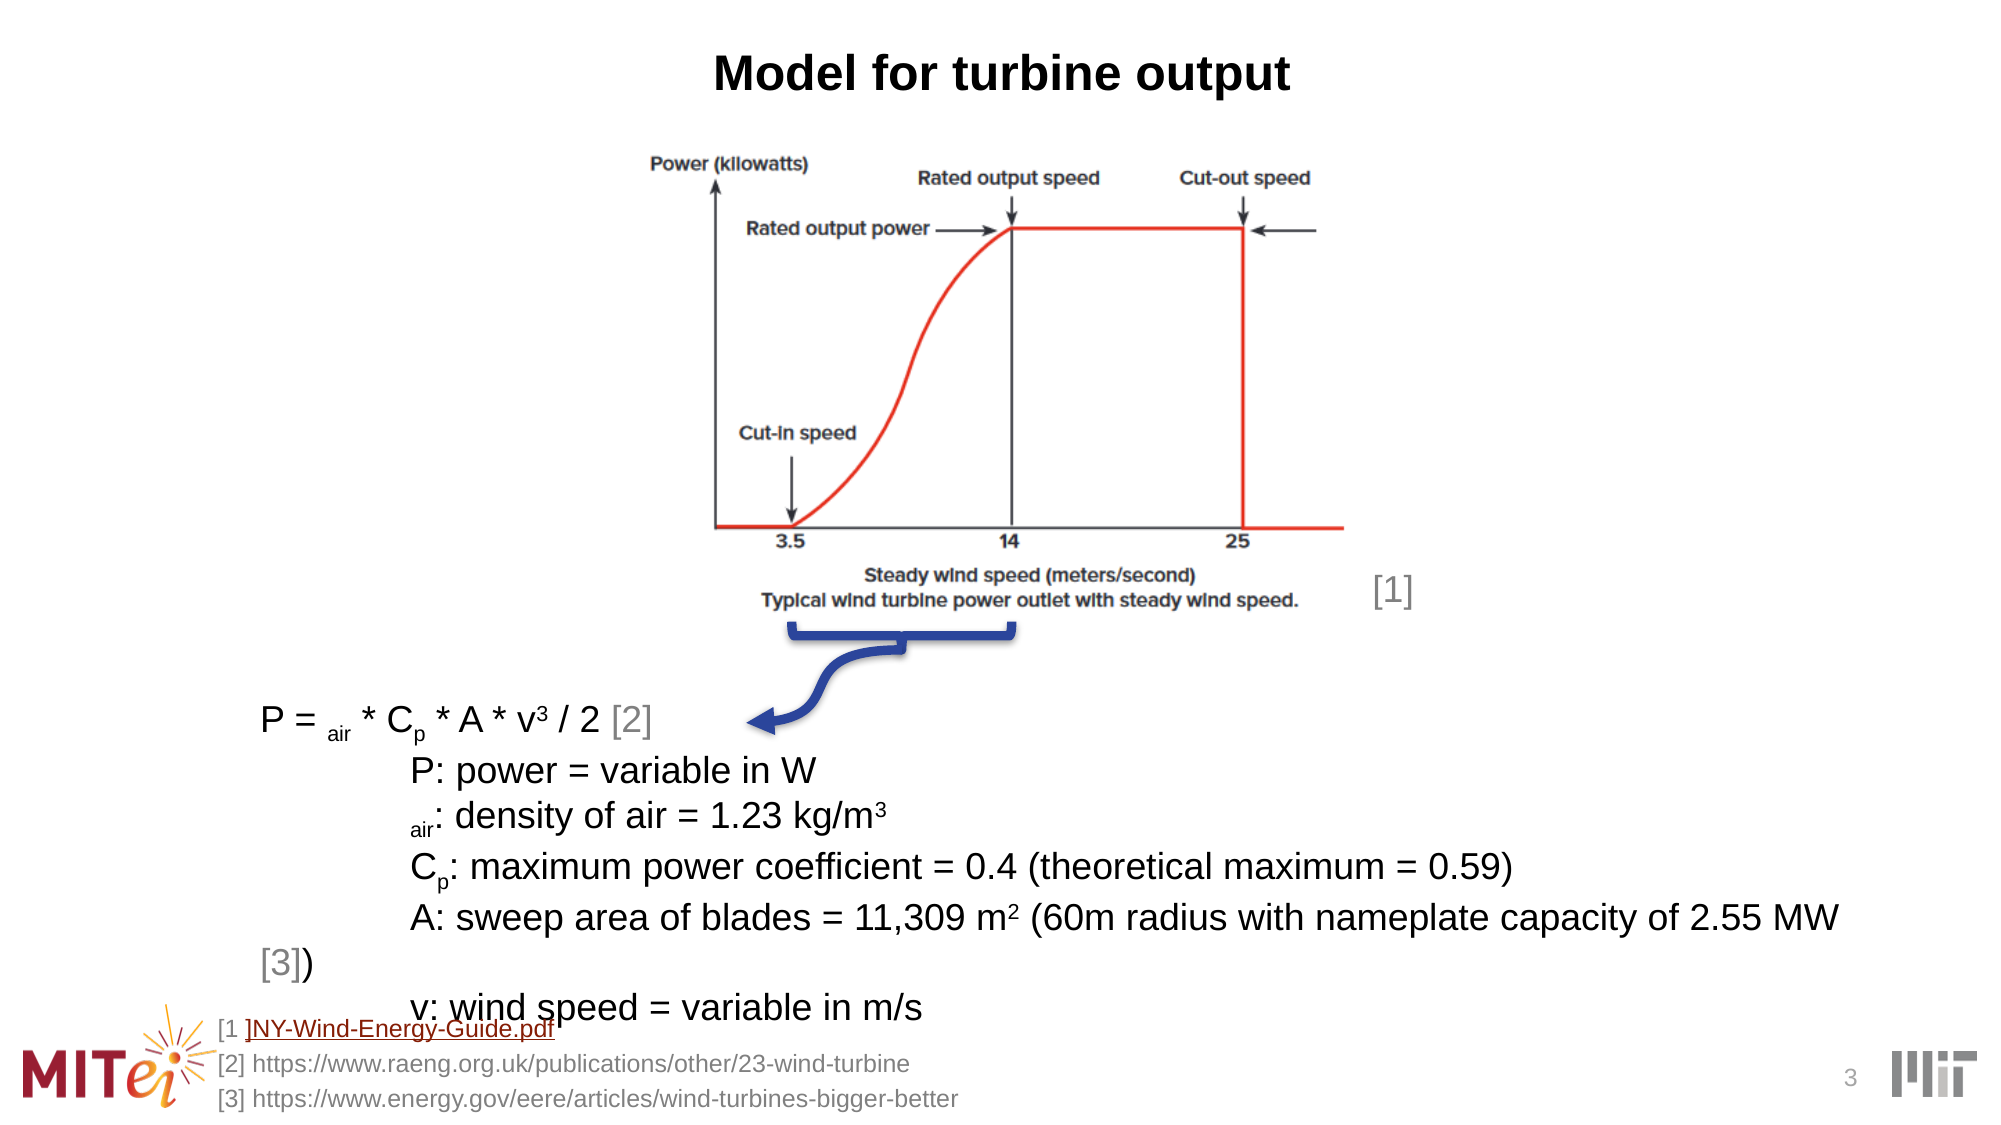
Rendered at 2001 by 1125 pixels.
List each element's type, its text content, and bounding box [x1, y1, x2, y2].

title Model for turbine output [75, 33, 1930, 100]
picture [23, 1004, 202, 1108]
picture [642, 155, 1358, 615]
list [1 ]NY-Wind-Energy-Guide.pdf [2] https://www.raeng.org.uk/publications/other/23-wind-turbine [3] https://www.energy.gov/eere/articles/wind-turbines-bigger-better [202, 1004, 1863, 1125]
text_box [787, 608, 861, 765]
picture [1892, 1051, 1977, 1097]
text_box [865, 623, 1014, 645]
text_box [1] [1362, 557, 1430, 618]
